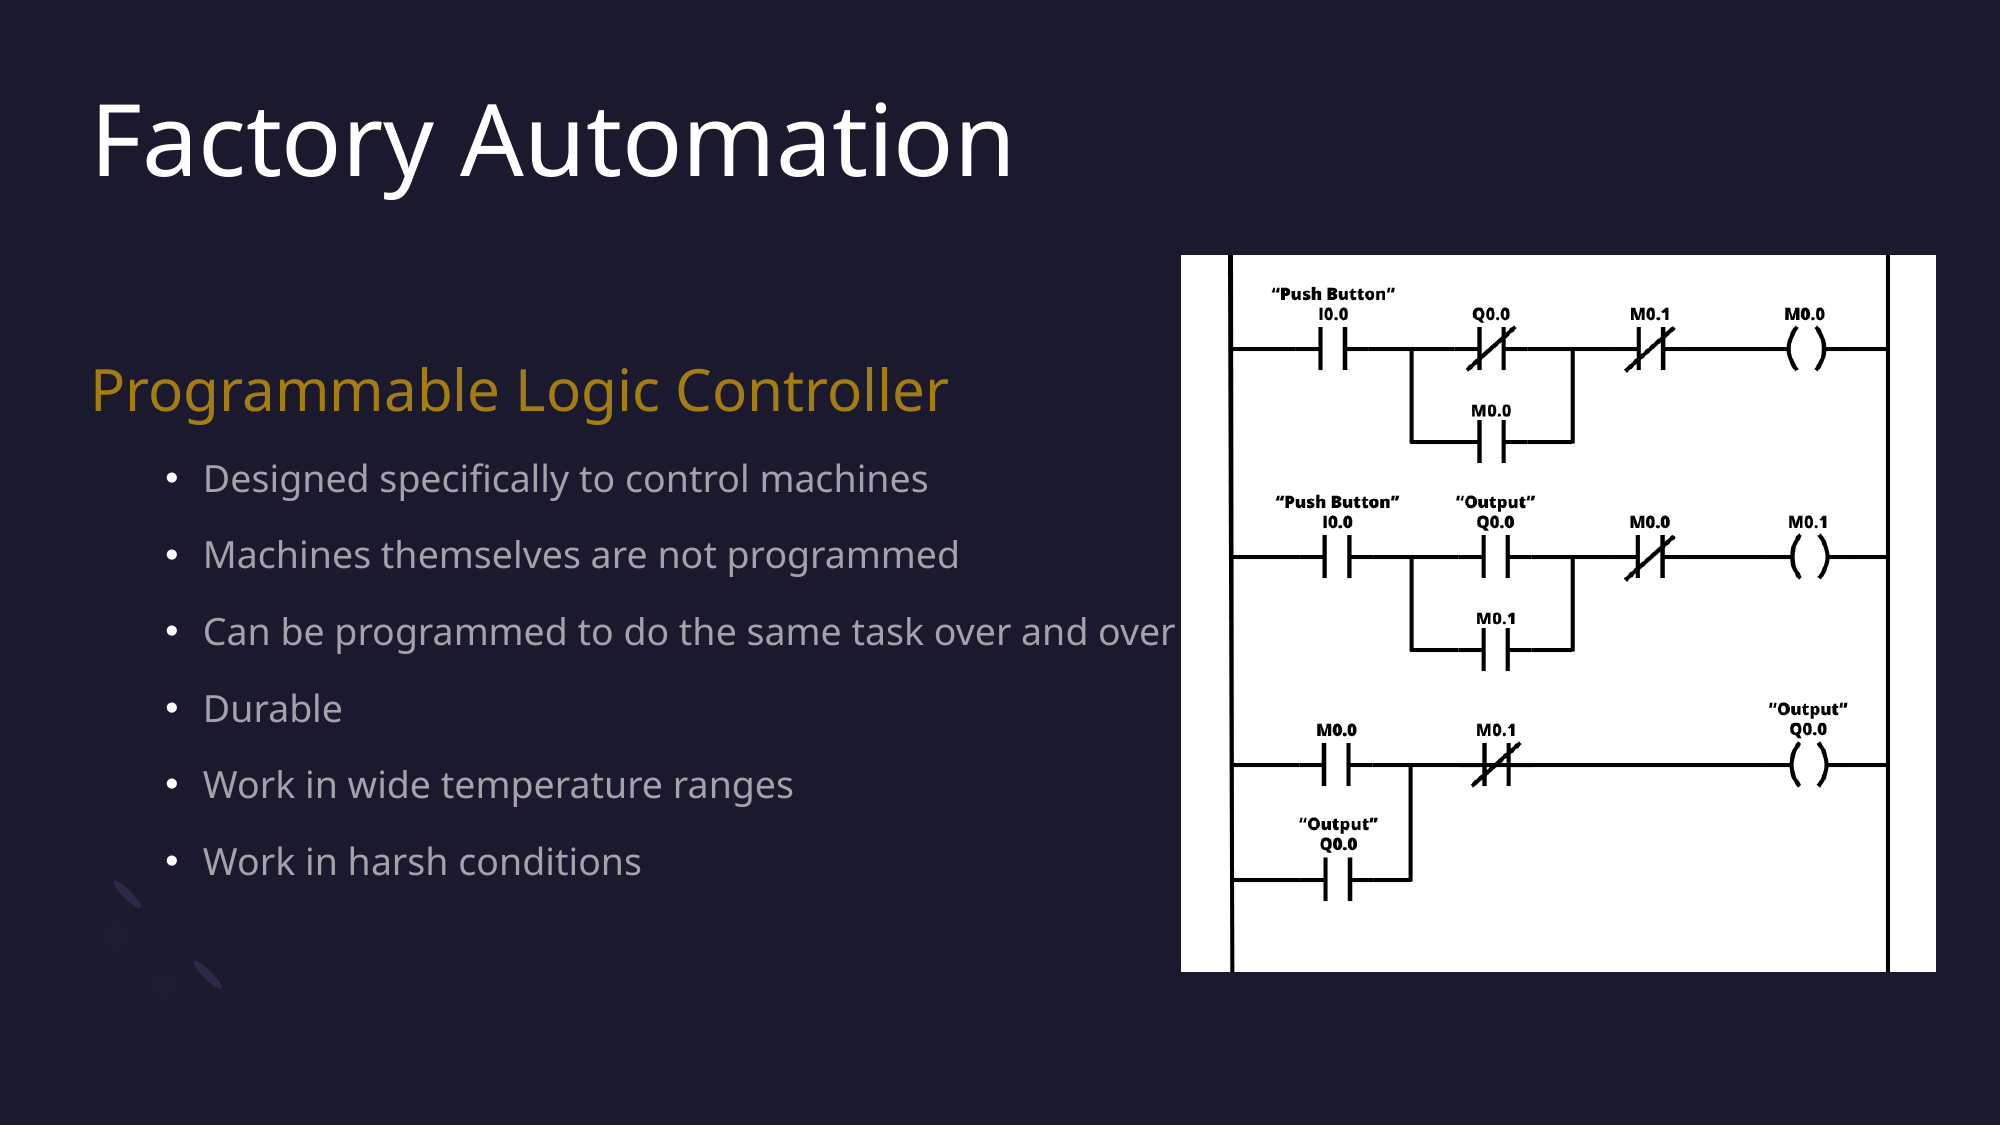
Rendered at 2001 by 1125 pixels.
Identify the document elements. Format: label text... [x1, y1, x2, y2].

picture [1181, 255, 1936, 972]
title Factory Automation [90, 90, 1910, 309]
list Programmable Logic Controller Designed specifically to control machines Machines themselves are not programmed Can be programmed to do the same task over and over again Durable Work in wide temperature ranges Work in harsh conditions [90, 346, 1910, 1000]
